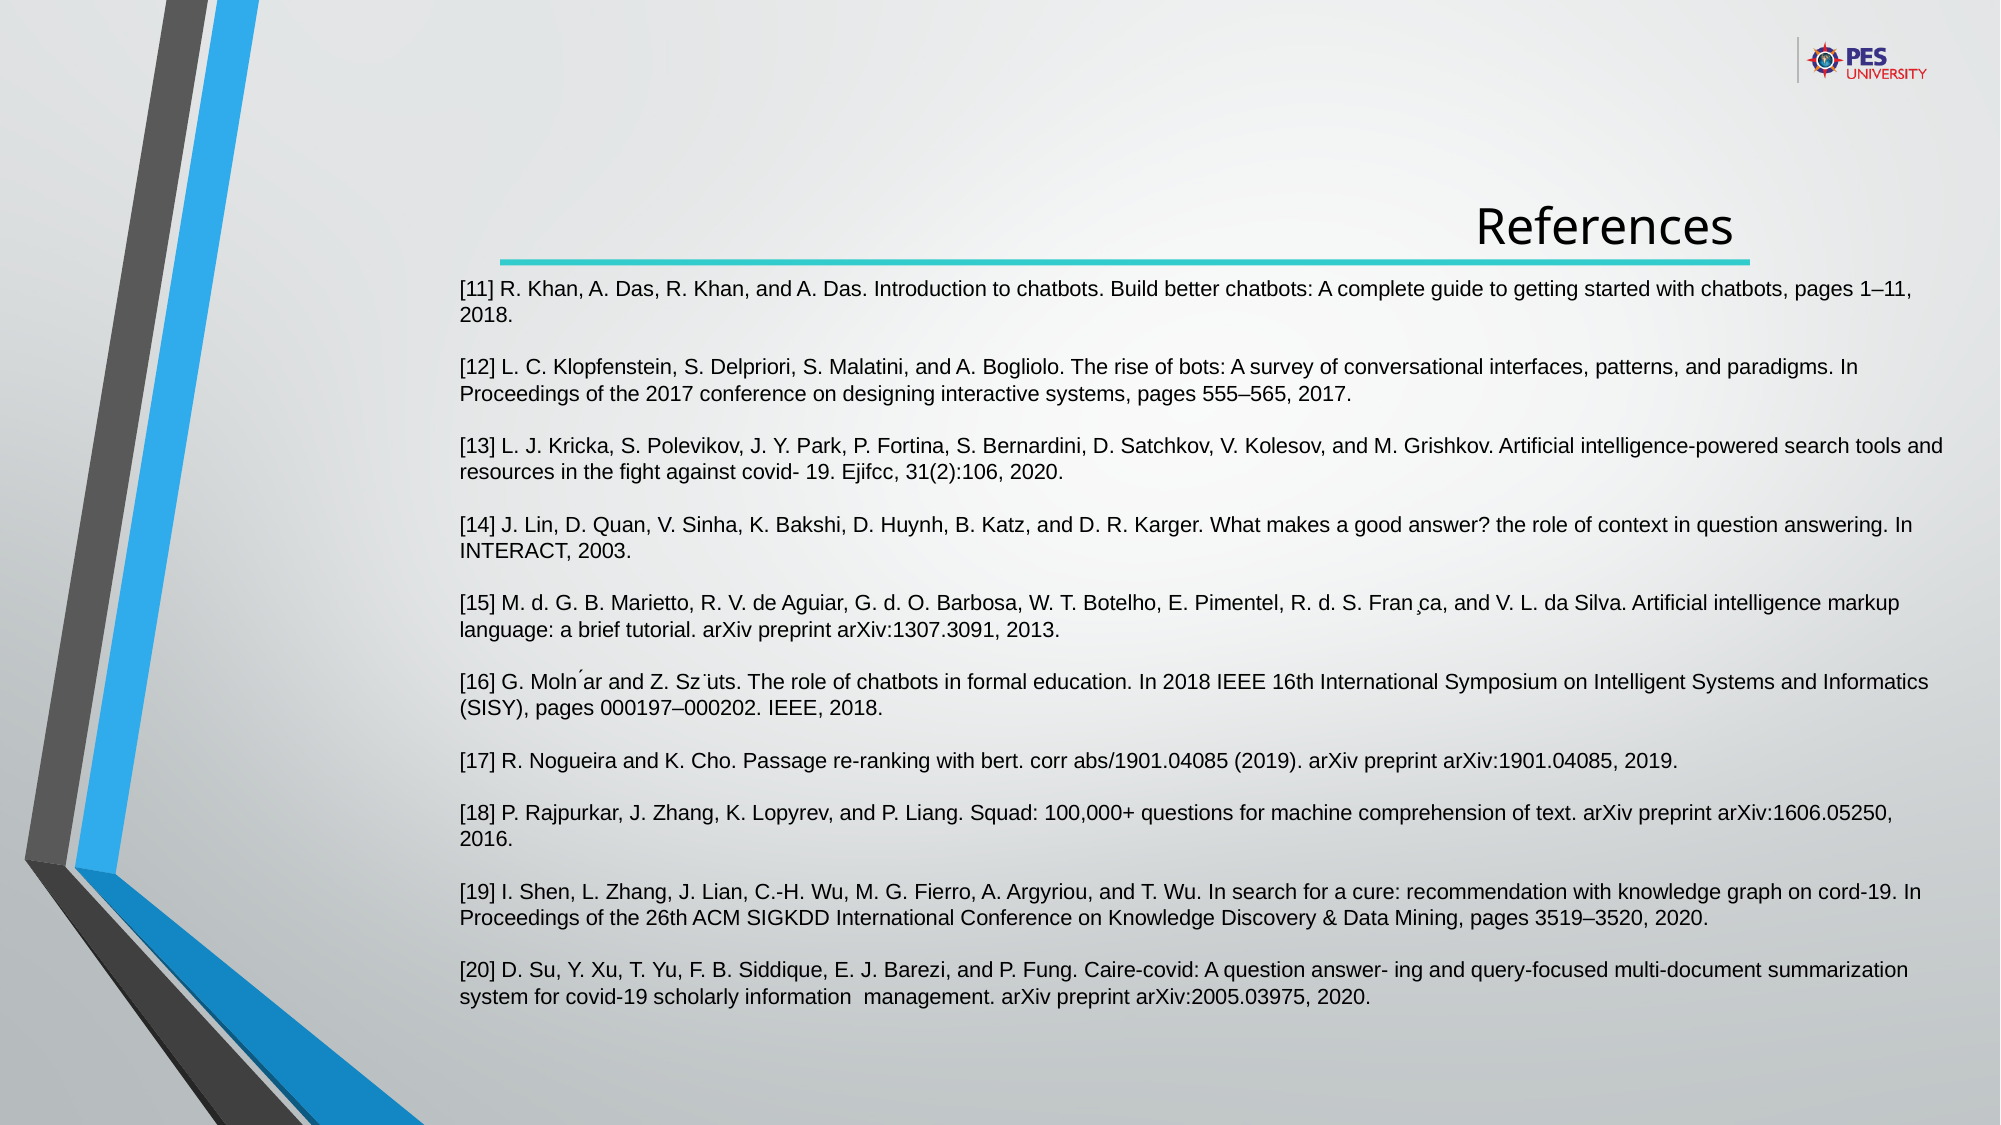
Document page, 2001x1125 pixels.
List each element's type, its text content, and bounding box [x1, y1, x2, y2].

picture [1806, 41, 1927, 79]
text_box References [474, 187, 1750, 263]
text_box [11] R. Khan, A. Das, R. Khan, and A. Das. Introduction to chatbots. Build better chatbots: A complete guide to getting started with chatbots, pages 1–11, 2018. [12] L. C. Klopfenstein, S. Delpriori, S. Malatini, and A. Bogliolo. The rise of bots: A survey of conversational interfaces, patterns, and paradigms. In Proceedings of the 2017 conference on designing interactive systems, pages 555–565, 2017. [13] L. J. Kricka, S. Polevikov, J. Y. Park, P. Fortina, S. Bernardini, D. Satchkov, V. Kolesov, and M. Grishkov. Artificial intelligence-powered search tools and resources in the fight against covid- 19. Ejifcc, 31(2):106, 2020. [14] J. Lin, D. Quan, V. Sinha, K. Bakshi, D. Huynh, B. Katz, and D. R. Karger. What makes a good answer? the role of context in question answering. In INTERACT, 2003. [15] M. d. G. B. Marietto, R. V. de Aguiar, G. d. O. Barbosa, W. T. Botelho, E. Pimentel, R. d. S. Fran ̧ca, and V. L. da Silva. Artificial intelligence markup language: a brief tutorial. arXiv preprint arXiv:1307.3091, 2013. [16] G. Moln ́ar and Z. Sz ̈uts. The role of chatbots in formal education. In 2018 IEEE 16th International Symposium on Intelligent Systems and Informatics (SISY), pages 000197–000202. IEEE, 2018. [17] R. Nogueira and K. Cho. Passage re-ranking with bert. corr abs/1901.04085 (2019). arXiv preprint arXiv:1901.04085, 2019. [18] P. Rajpurkar, J. Zhang, K. Lopyrev, and P. Liang. Squad: 100,000+ questions for machine comprehension of text. arXiv preprint arXiv:1606.05250, 2016. [19] I. Shen, L. Zhang, J. Lian, C.-H. Wu, M. G. Fierro, A. Argyriou, and T. Wu. In search for a cure: recommendation with knowledge graph on cord-19. In Proceedings of the 26th ACM SIGKDD International Conference on Knowledge Discovery & Data Mining, pages 3519–3520, 2020. [20] D. Su, Y. Xu, T. Yu, F. B. Siddique, E. J. Barezi, and P. Fung. Caire-covid: A question answer- ing and query-focused multi-document summarization system for covid-19 scholarly information management. arXiv preprint arXiv:2005.03975, 2020. [444, 266, 1969, 1042]
